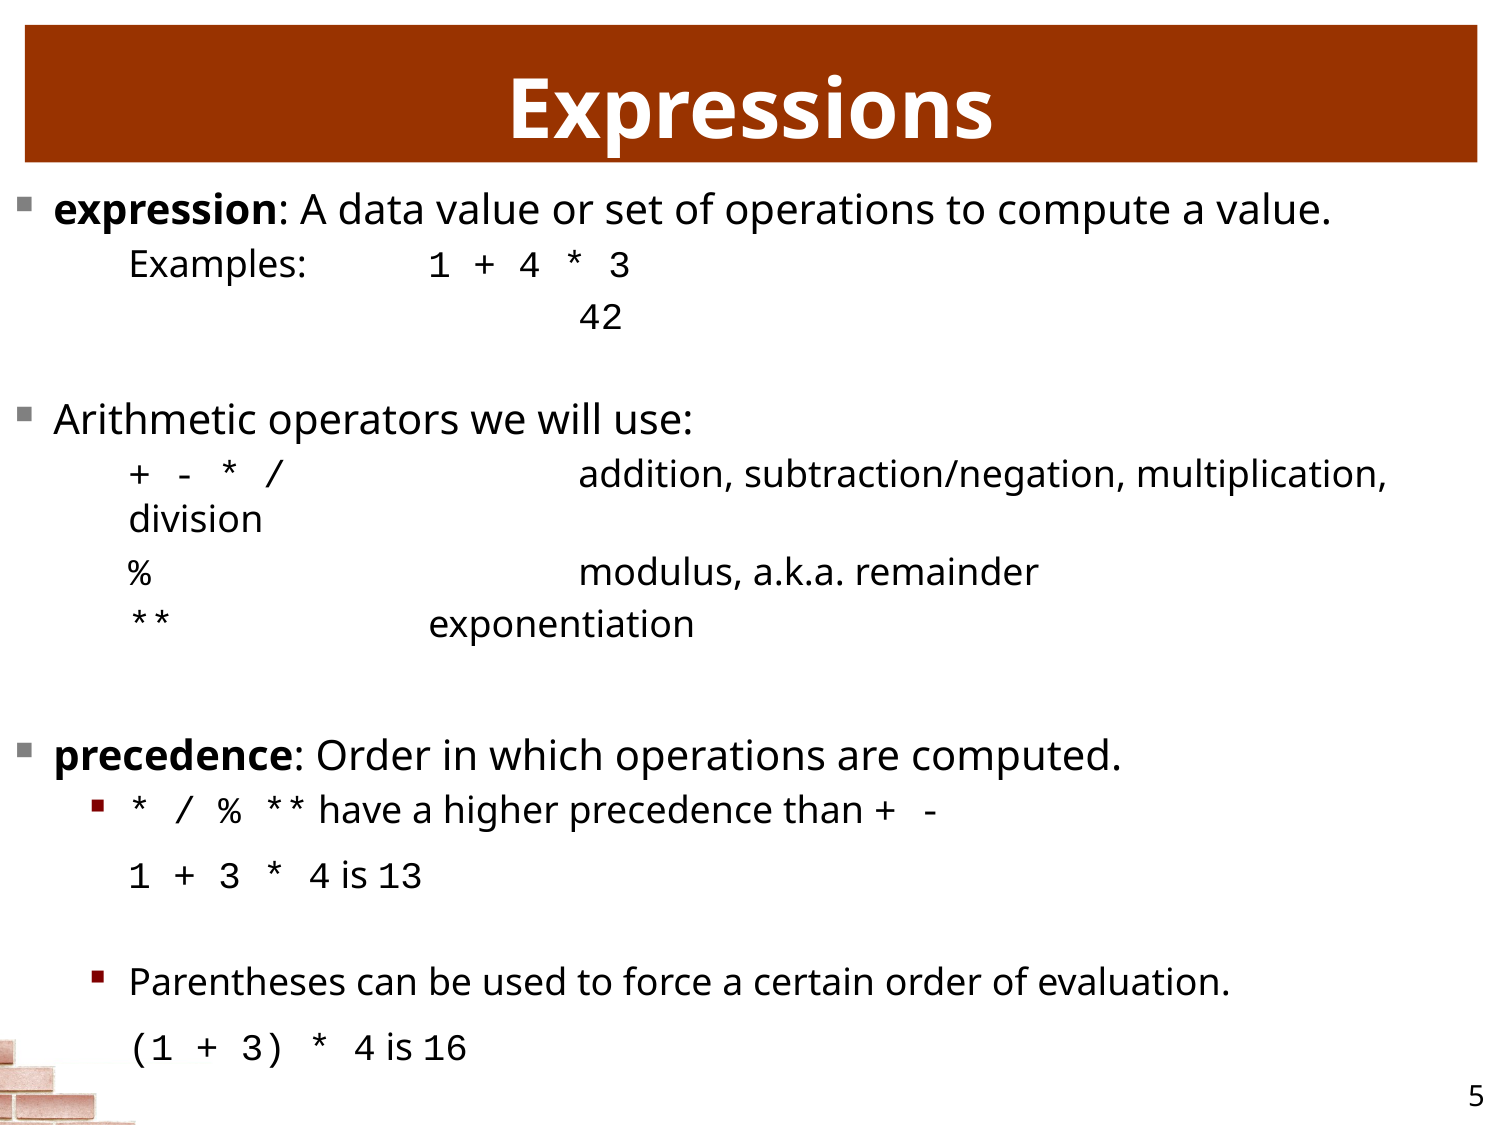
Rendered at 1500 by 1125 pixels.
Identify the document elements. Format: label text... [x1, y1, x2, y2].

slide_number 5 [1275, 1088, 1500, 1125]
list expression: A data value or set of operations to compute a value. Examples: 1 + 4 * 3 42 Arithmetic operators we will use: + - * / addition, subtraction/negation, multiplication, division % modulus, a.k.a. remainder ** exponentiation precedence: Order in which operations are computed. * / % ** have a higher precedence than + - 1 + 3 * 4 is 13 Parentheses can be used to force a certain order of evaluation. (1 + 3) * 4 is 16 [0, 174, 1500, 1088]
title Expressions [24, 24, 1478, 163]
picture [0, 1088, 213, 1125]
